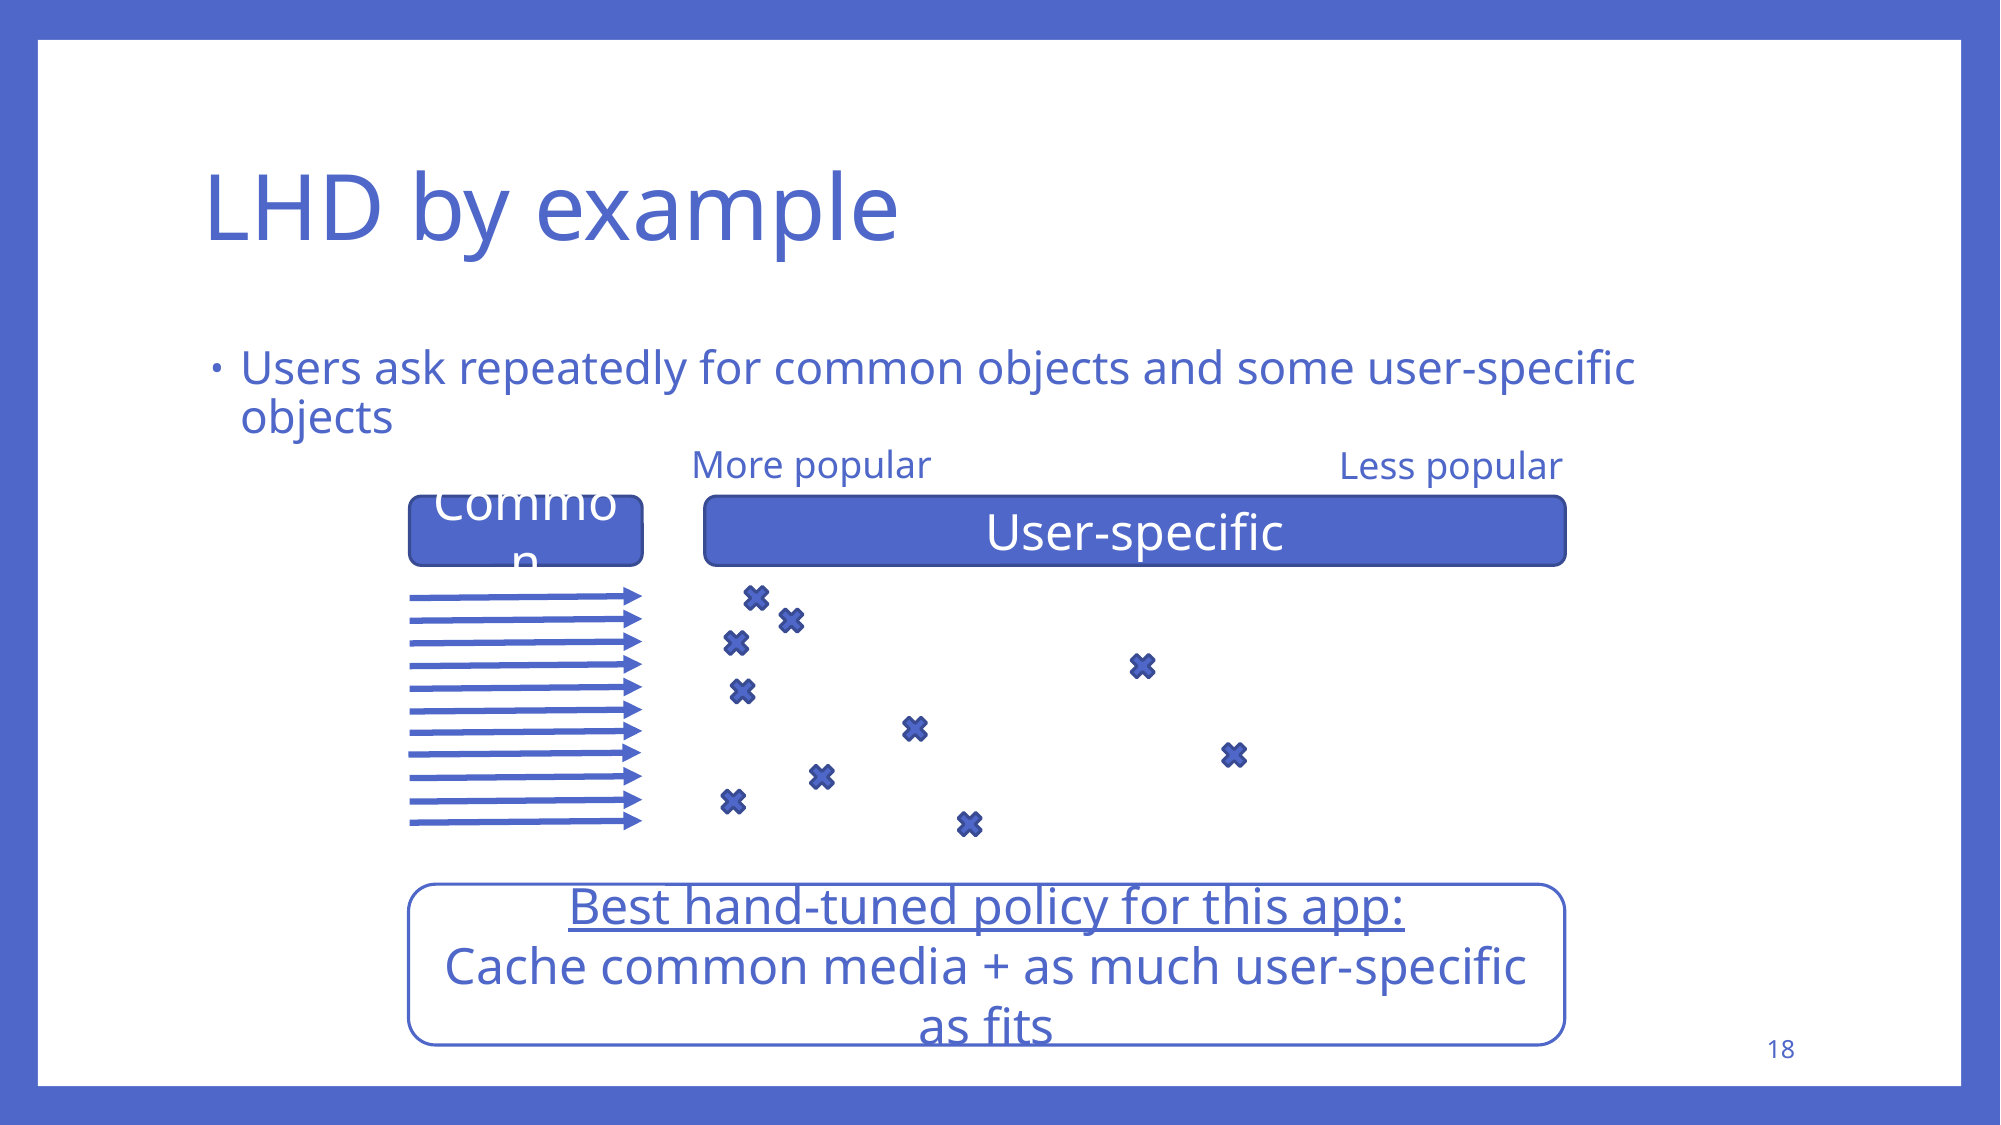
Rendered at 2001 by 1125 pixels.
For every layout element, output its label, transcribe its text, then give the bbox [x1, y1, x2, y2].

text_box [778, 607, 805, 634]
text_box [957, 811, 983, 837]
text_box [743, 585, 770, 611]
text_box User-specific [703, 494, 1567, 567]
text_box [409, 618, 643, 622]
text_box [729, 678, 756, 705]
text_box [409, 775, 643, 779]
text_box [902, 716, 928, 742]
text_box [1129, 653, 1156, 679]
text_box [409, 595, 643, 599]
text_box [720, 788, 746, 815]
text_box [409, 820, 643, 824]
text_box More popular [676, 433, 947, 494]
text_box Best hand-tuned policy for this app: Cache common media + as much user-specific as fits [406, 882, 1567, 1047]
slide_number 18 [1530, 1020, 1811, 1081]
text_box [409, 686, 643, 690]
title LHD by example [187, 99, 1808, 323]
text_box Less popular [1323, 434, 1579, 495]
text_box [1221, 742, 1247, 768]
list Users ask repeatedly for common objects and some user-specific objects [187, 337, 1808, 1000]
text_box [409, 663, 643, 667]
text_box [809, 764, 835, 790]
text_box Common [407, 494, 644, 567]
text_box [723, 630, 750, 656]
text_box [409, 730, 643, 734]
